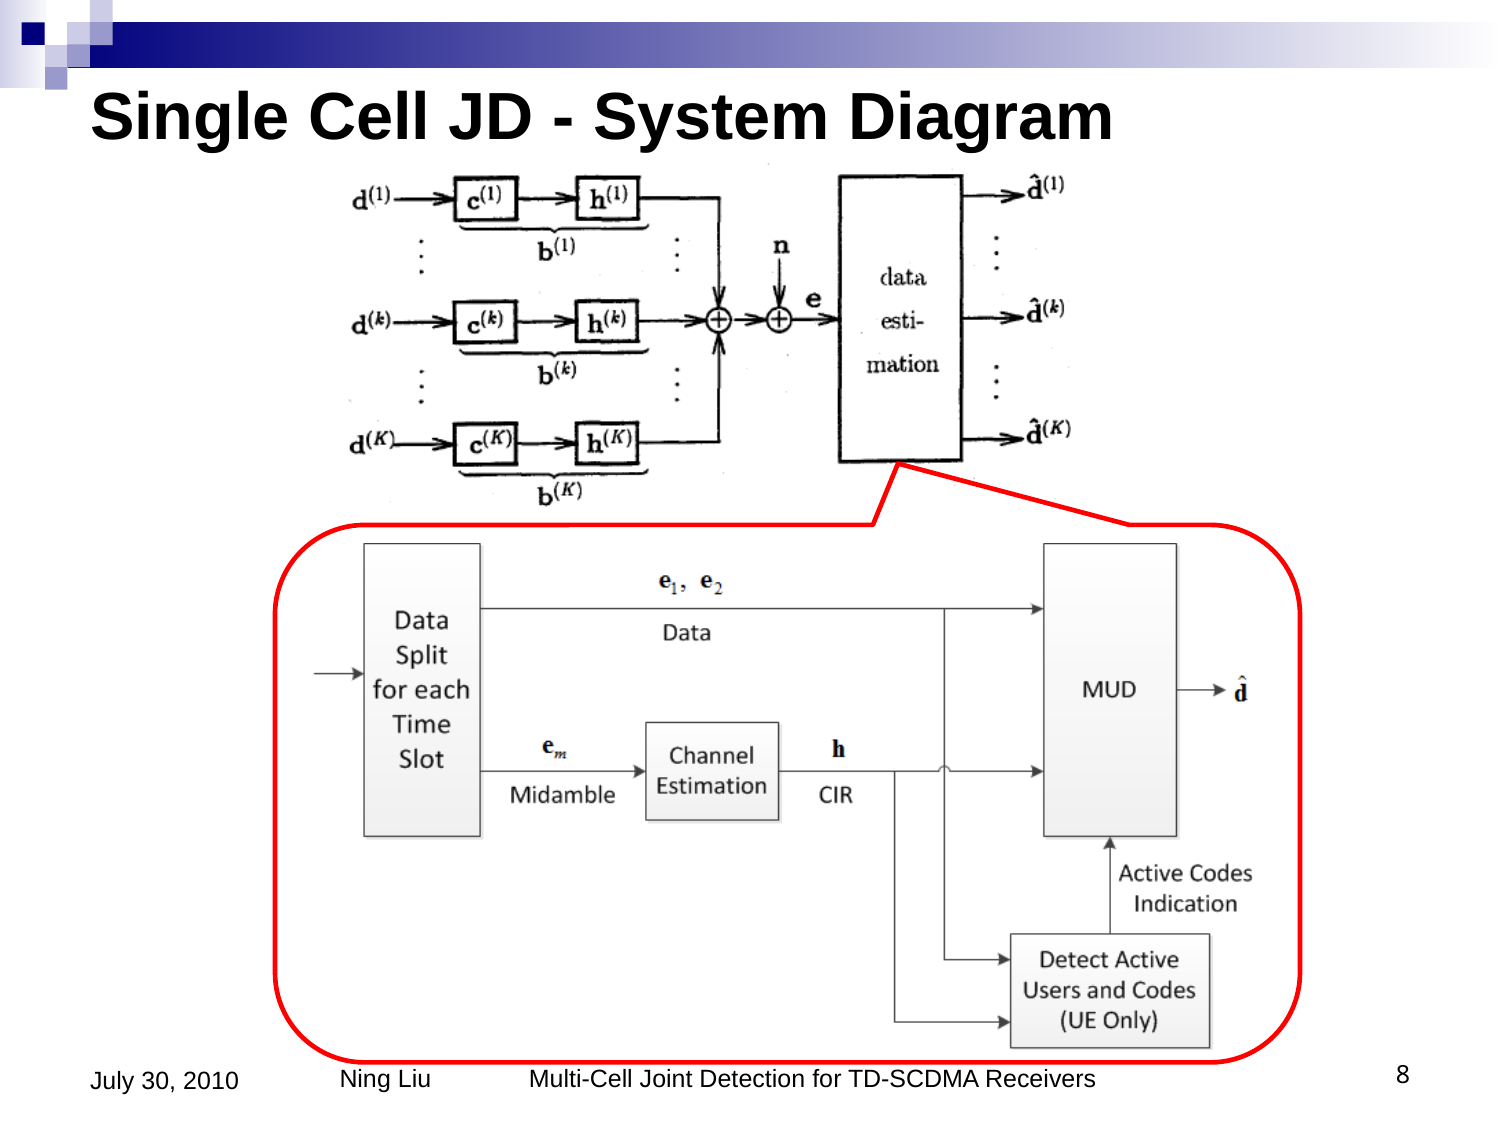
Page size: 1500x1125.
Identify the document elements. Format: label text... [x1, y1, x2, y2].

footer Ning Liu Multi-Cell Joint Detection for TD-SCDMA Receivers [287, 1049, 1151, 1101]
text_box [336, 1058, 1239, 1063]
text_box [274, 577, 294, 1028]
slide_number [74, 1049, 326, 1103]
slide_number 8 [1237, 1049, 1426, 1101]
text_box [1090, 514, 1300, 1044]
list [287, 162, 1086, 574]
picture [299, 542, 1263, 1051]
title Single Cell JD - System Diagram [75, 62, 1425, 163]
